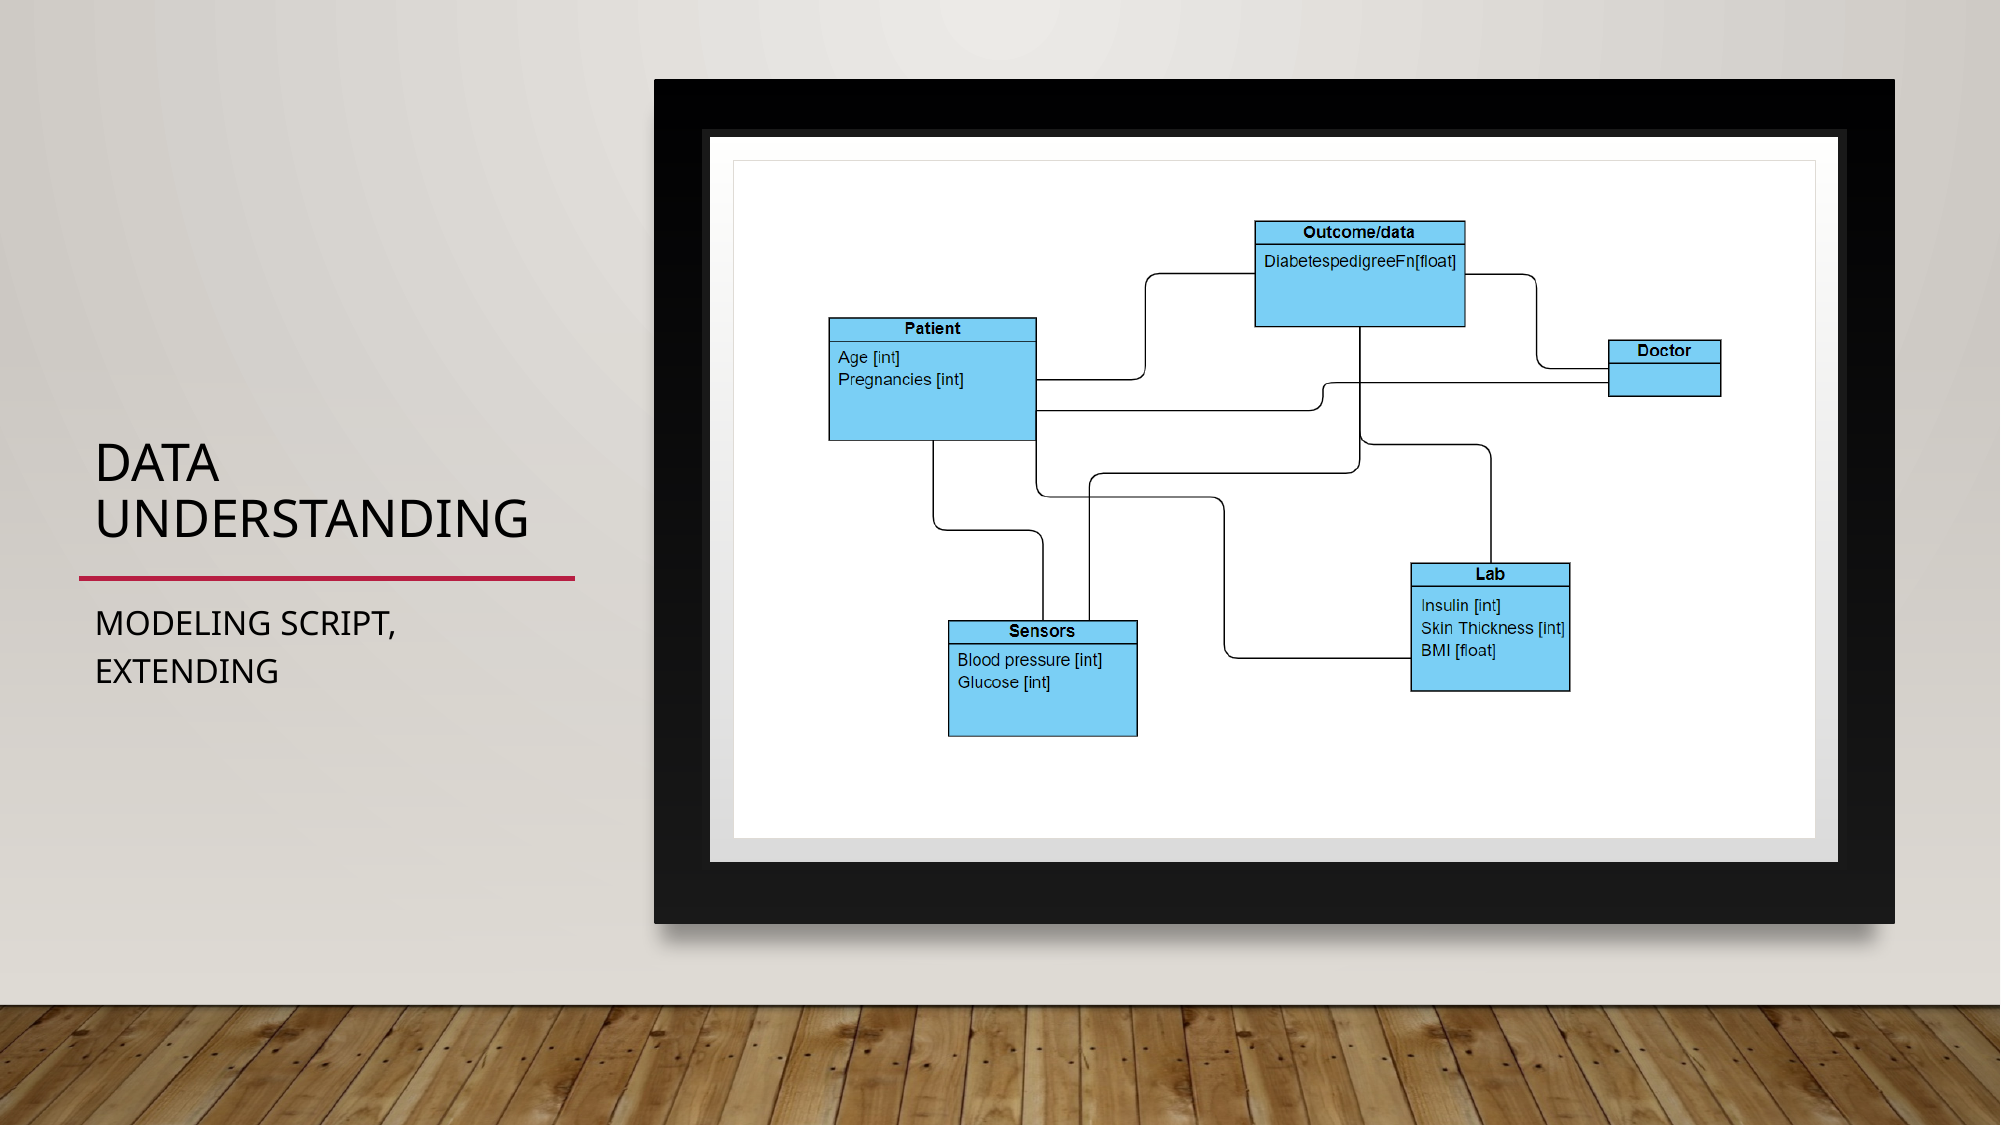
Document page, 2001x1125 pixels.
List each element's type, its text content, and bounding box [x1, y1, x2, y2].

picture [739, 200, 1814, 765]
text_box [654, 78, 1895, 924]
title Data Understanding [79, 241, 577, 549]
text_box [0, 0, 2000, 330]
text_box [0, 330, 2000, 1004]
list Modeling Script, extending [79, 579, 577, 843]
picture [0, 1006, 2000, 1125]
